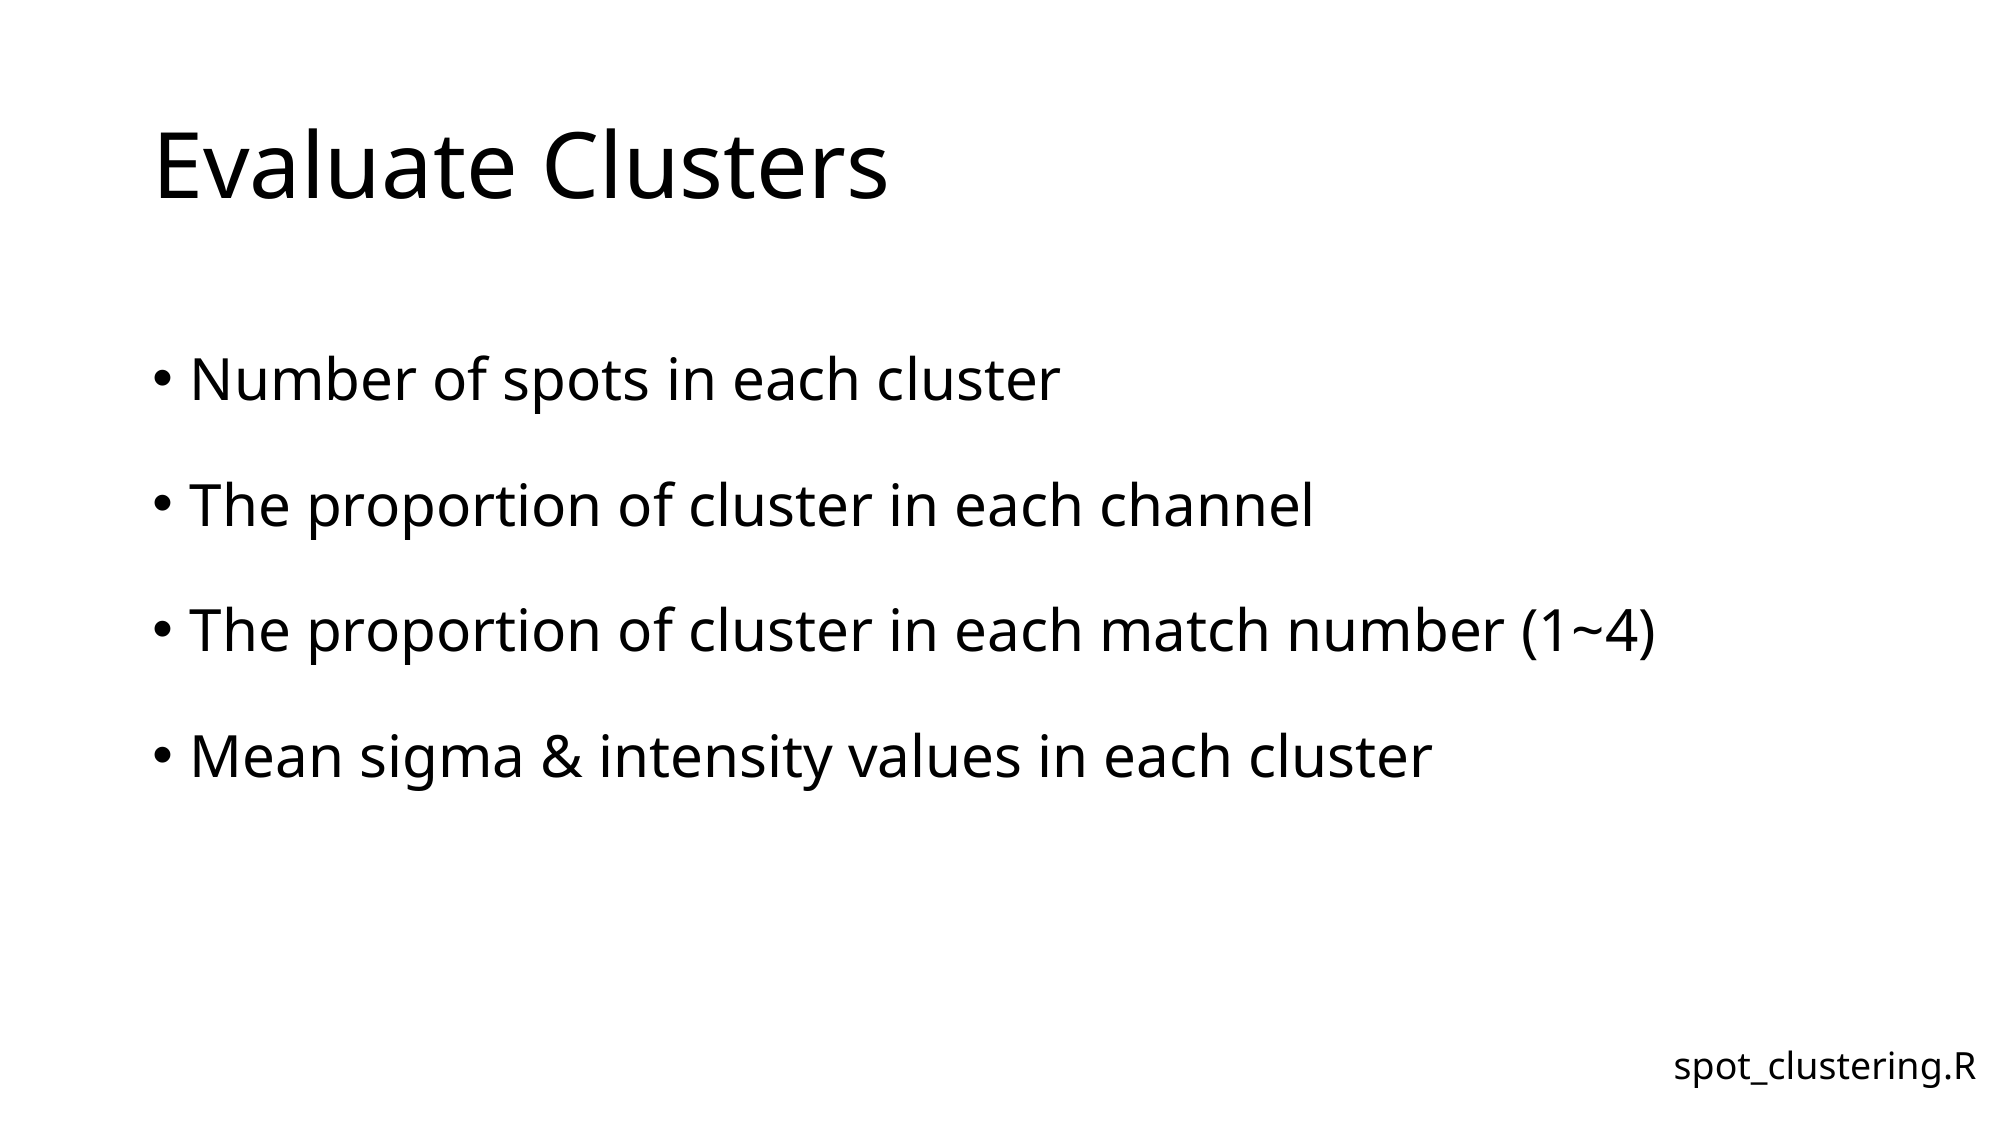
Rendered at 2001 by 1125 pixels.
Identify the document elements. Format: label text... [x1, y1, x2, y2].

text_box spot_clustering.R [1659, 1034, 2000, 1095]
list Number of spots in each cluster The proportion of cluster in each channel The proportion of cluster in each match number (1~4) Mean sigma & intensity values in each cluster [137, 299, 1863, 1014]
title Evaluate Clusters [137, 59, 1863, 278]
